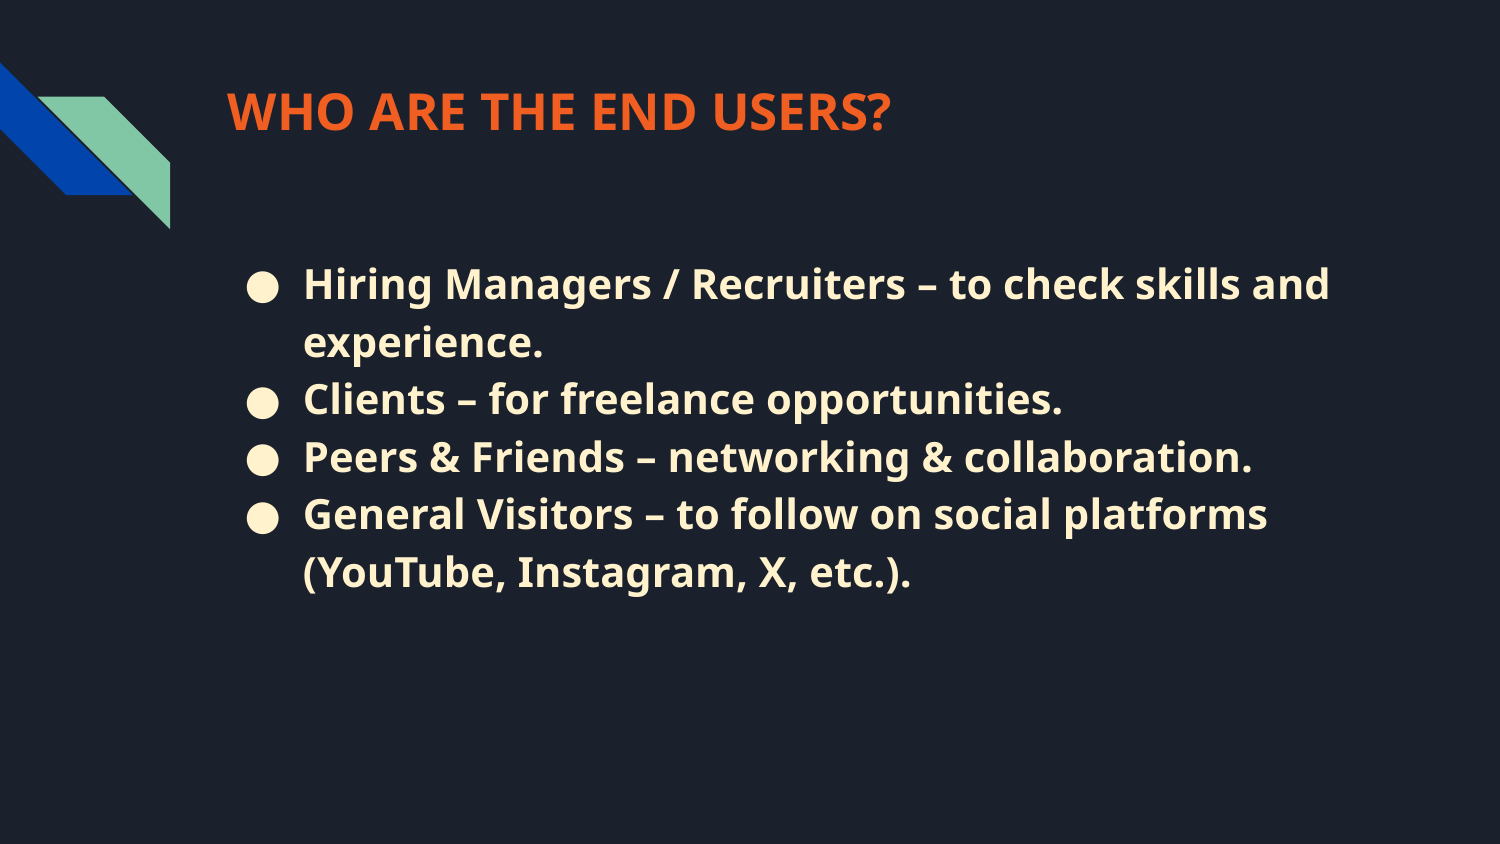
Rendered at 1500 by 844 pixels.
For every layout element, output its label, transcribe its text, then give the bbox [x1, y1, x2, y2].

list Hiring Managers / Recruiters – to check skills and experience. Clients – for freelance opportunities. Peers & Friends – networking & collaboration. General Visitors – to follow on social platforms (YouTube, Instagram, X, etc.). [212, 235, 1368, 713]
title WHO ARE THE END USERS? [212, 64, 1368, 215]
